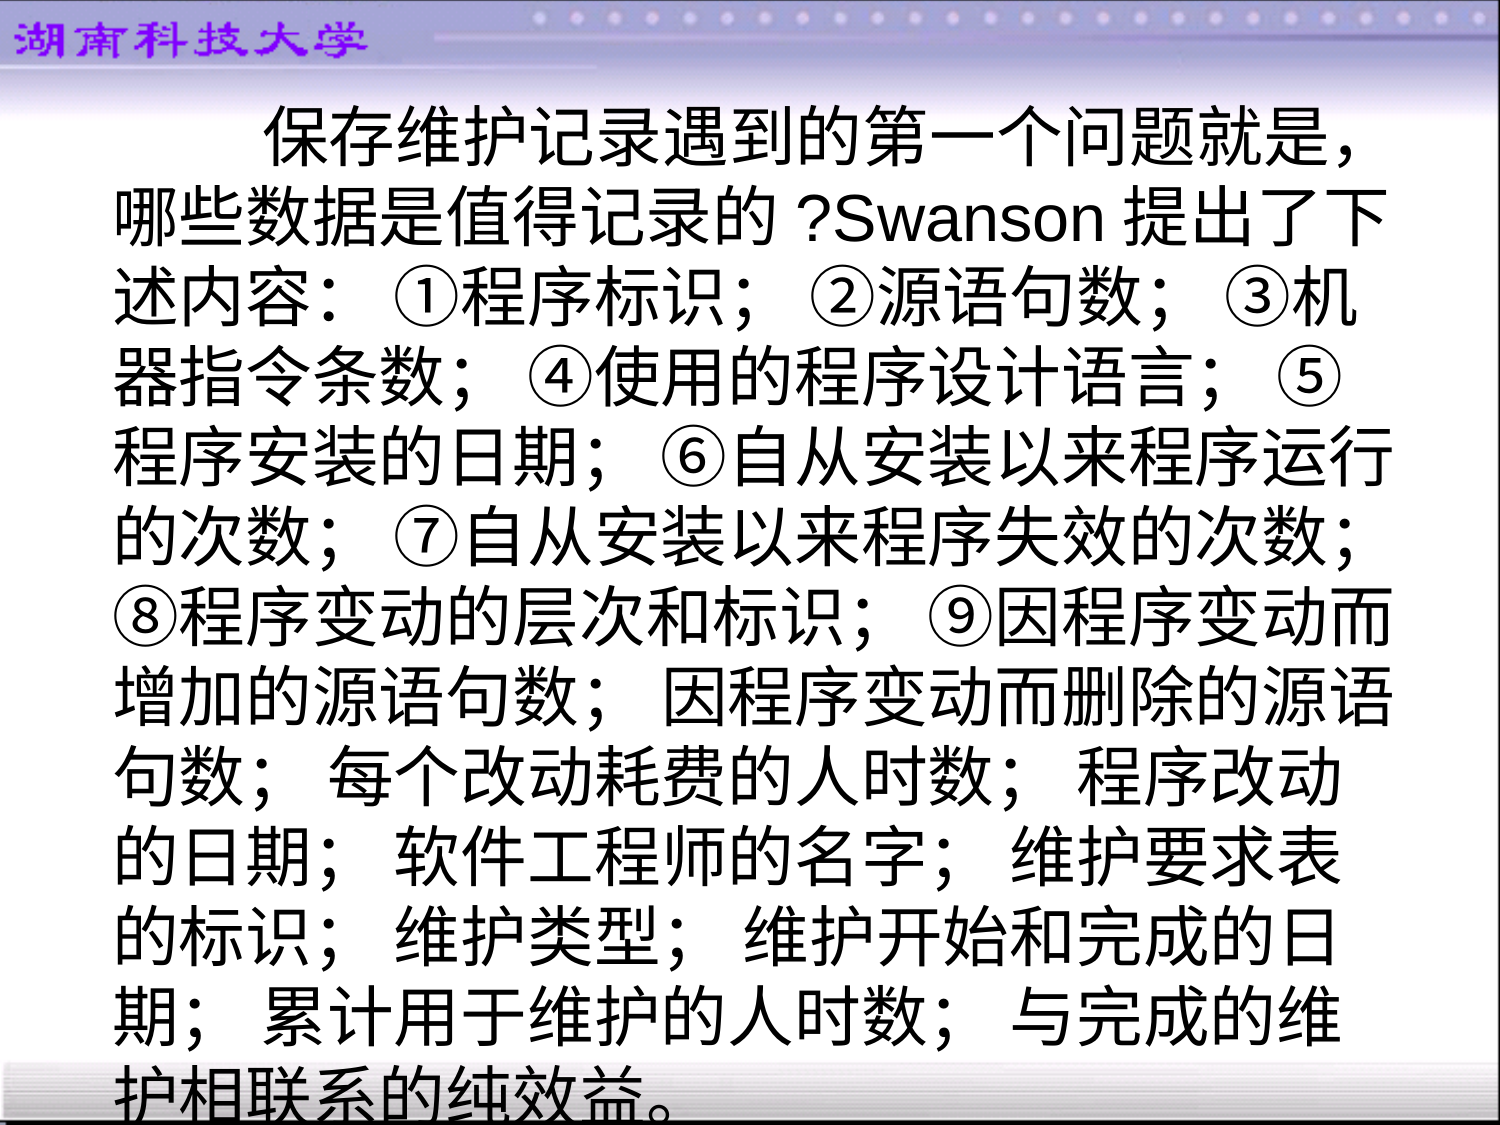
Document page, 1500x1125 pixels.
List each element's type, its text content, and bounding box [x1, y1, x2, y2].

picture [0, 0, 1500, 1125]
subtitle 保存维护记录遇到的第一个问题就是，哪些数据是值得记录的?Swanson提出了下述内容： ①程序标识； ②源语句数； ③机器指令条数； ④使用的程序设计语言； ⑤程序安装的日期； ⑥自从安装以来程序运行的次数； ⑦自从安装以来程序失效的次数； ⑧程序变动的层次和标识； ⑨因程序变动而增加的源语句数； 因程序变动而删除的源语句数； 每个改动耗费的人时数； 程序改动的日期； 软件工程师的名字； 维护要求表的标识； 维护类型； 维护开始和完成的日期； 累计用于维护的人时数； 与完成的维护相联系的纯效益。 [50, 87, 1425, 1071]
